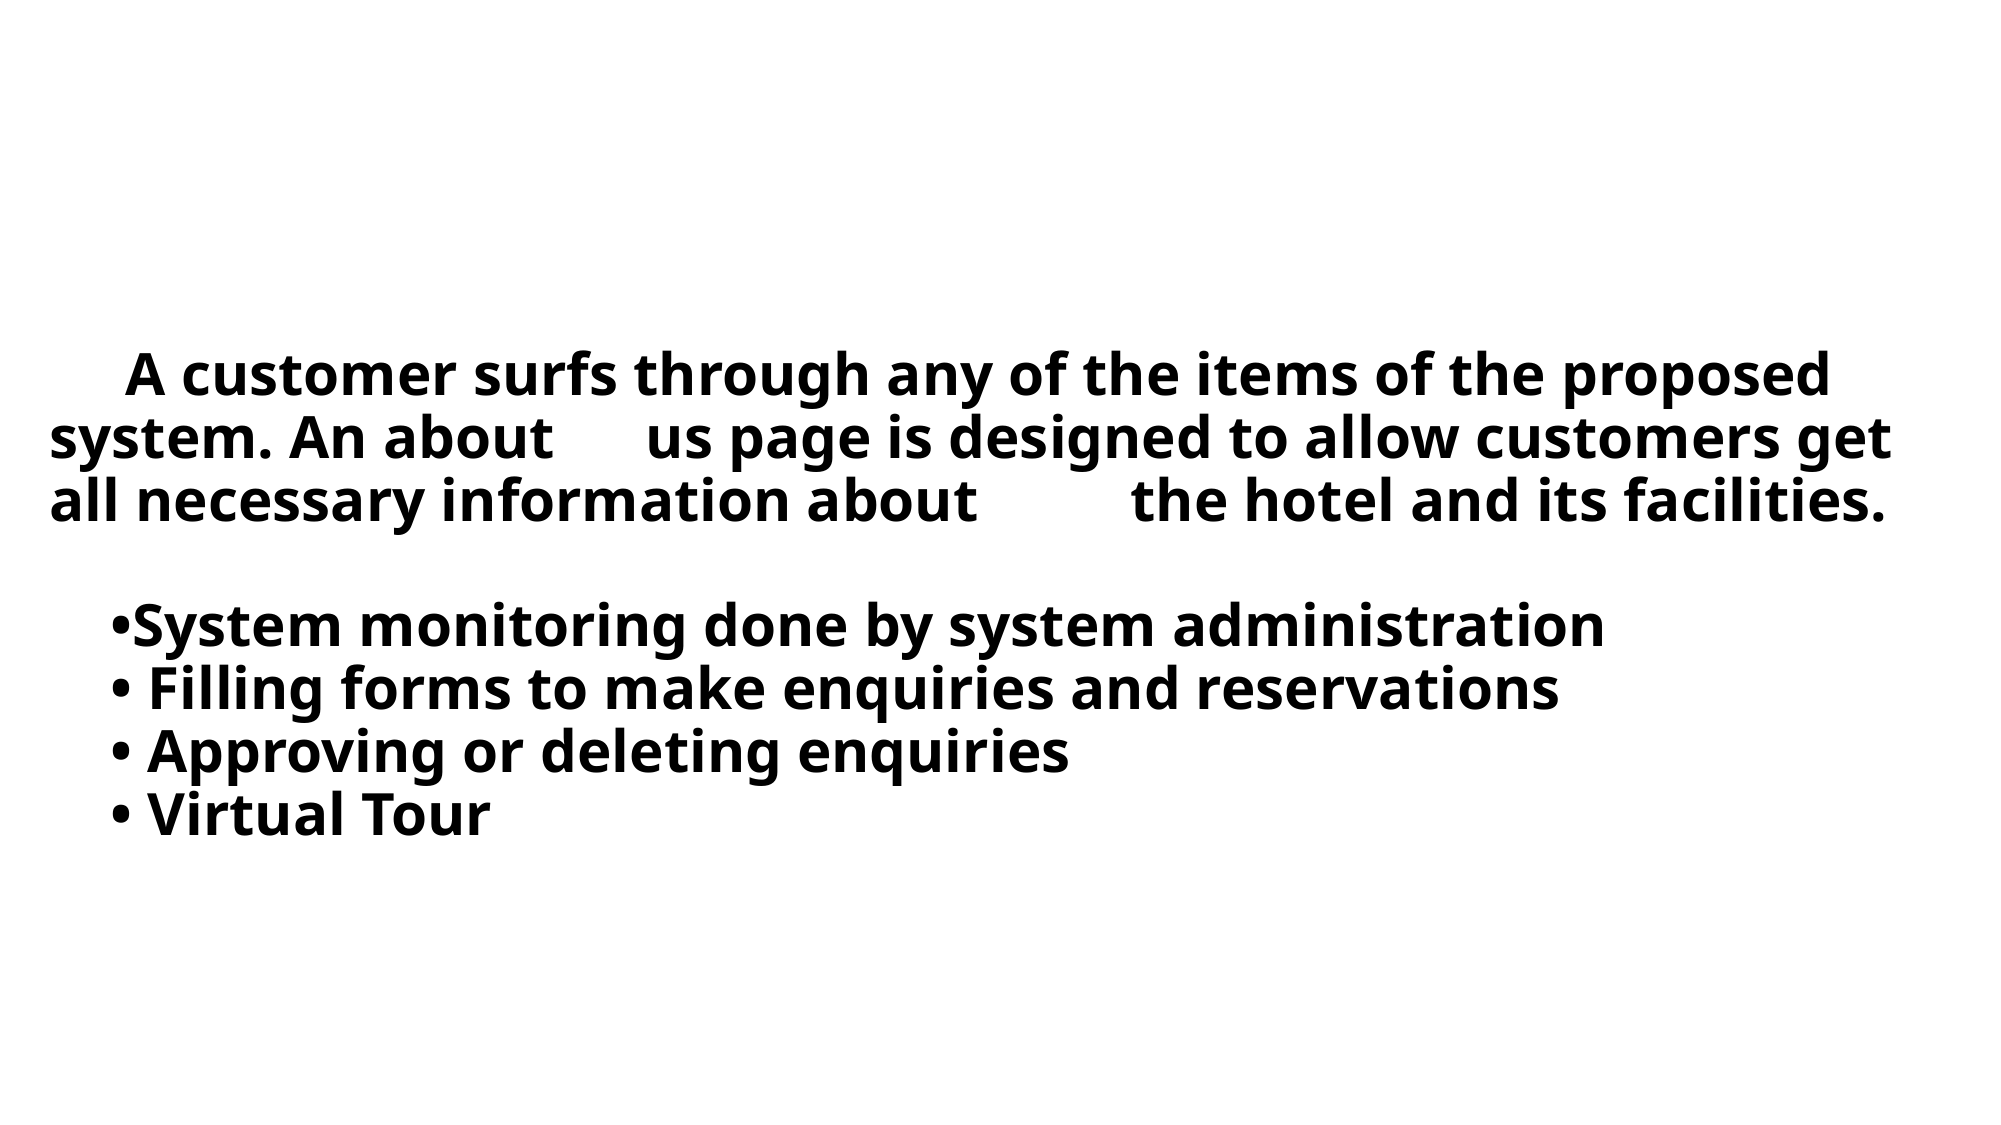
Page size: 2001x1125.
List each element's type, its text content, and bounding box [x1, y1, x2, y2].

title A customer surfs through any of the items of the proposed system. An about us page is designed to allow customers get all necessary information about the hotel and its facilities. •System monitoring done by system administration • Filling forms to make enquiries and reservations • Approving or deleting enquiries • Virtual Tour [34, 132, 1940, 1068]
